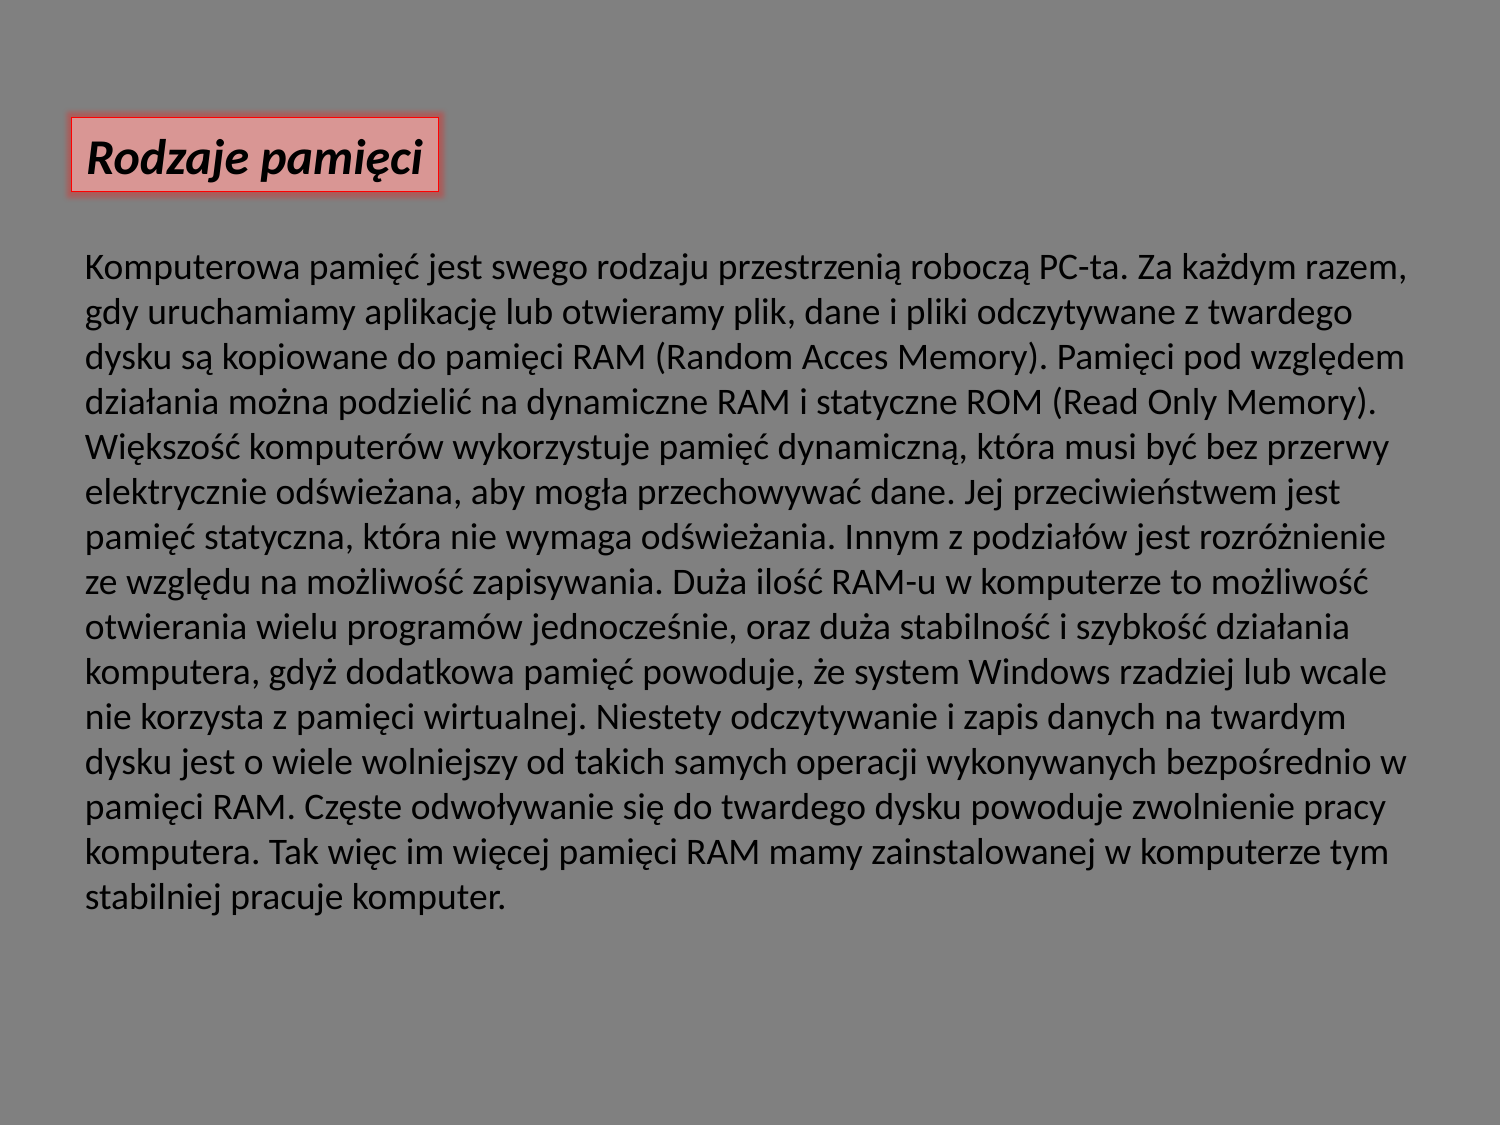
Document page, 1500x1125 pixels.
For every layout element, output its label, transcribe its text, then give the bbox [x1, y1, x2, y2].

text_box Komputerowa pamięć jest swego rodzaju przestrzenią roboczą PC-ta. Za każdym razem, gdy uruchamiamy aplikację lub otwieramy plik, dane i pliki odczytywane z twardego dysku są kopiowane do pamięci RAM (Random Acces Memory). Pamięci pod względem działania można podzielić na dynamiczne RAM i statyczne ROM (Read Only Memory). Większość komputerów wykorzystuje pamięć dynamiczną, która musi być bez przerwy elektrycznie odświeżana, aby mogła przechowywać dane. Jej przeciwieństwem jest pamięć statyczna, która nie wymaga odświeżania. Innym z podziałów jest rozróżnienie ze względu na możliwość zapisywania. Duża ilość RAM-u w komputerze to możliwość otwierania wielu programów jednocześnie, oraz duża stabilność i szybkość działania komputera, gdyż dodatkowa pamięć powoduje, że system Windows rzadziej lub wcale nie korzysta z pamięci wirtualnej. Niestety odczytywanie i zapis danych na twardym dysku jest o wiele wolniejszy od takich samych operacji wykonywanych bezpośrednio w pamięci RAM. Częste odwoływanie się do twardego dysku powoduje zwolnienie pracy komputera. Tak więc im więcej pamięci RAM mamy zainstalowanej w komputerze tym stabilniej pracuje komputer. [70, 234, 1430, 925]
text_box Rodzaje pamięci [71, 117, 439, 192]
